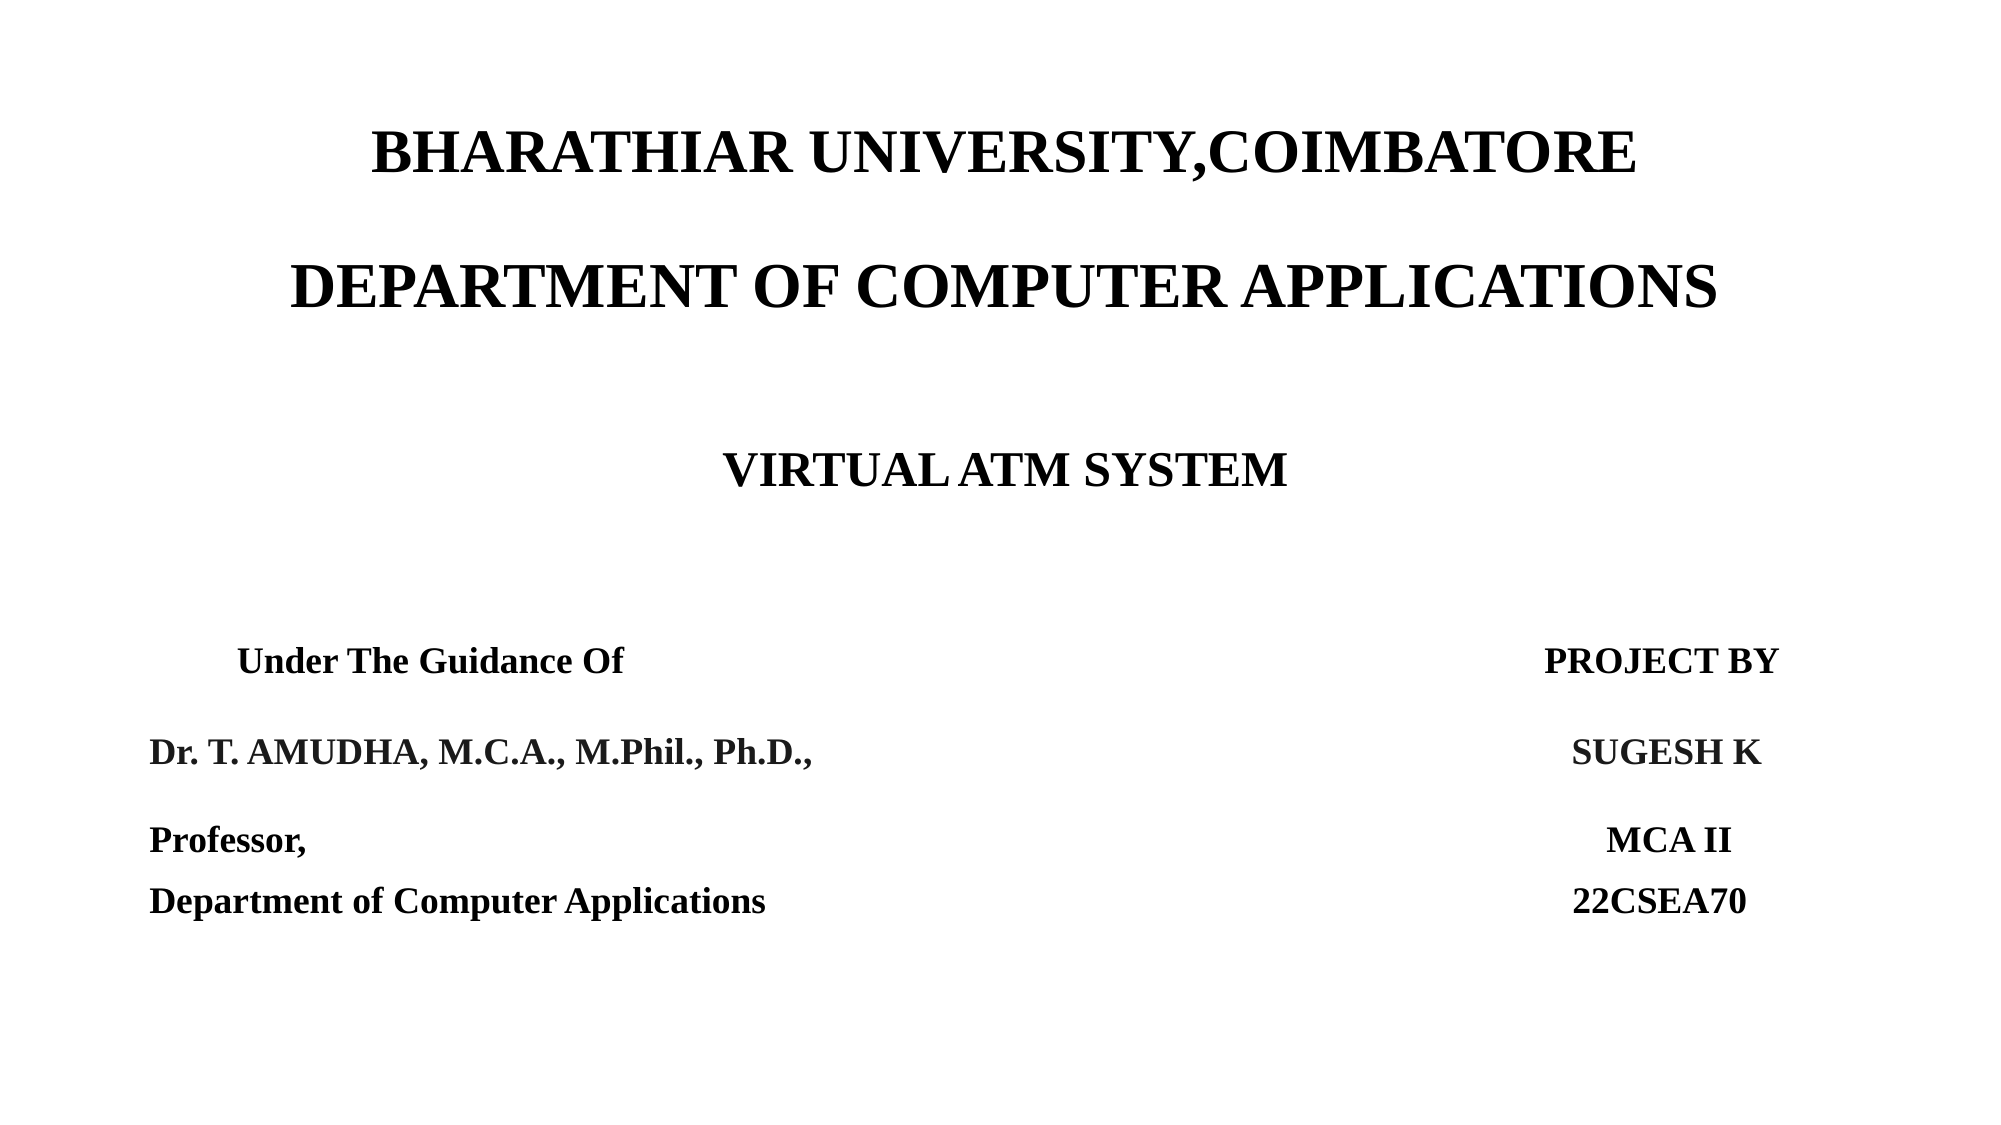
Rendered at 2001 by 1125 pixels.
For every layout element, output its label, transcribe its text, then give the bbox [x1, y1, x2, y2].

title BHARATHIAR UNIVERSITY,COIMBATORE DEPARTMENT OF COMPUTER APPLICATIONS [255, 93, 1756, 329]
subtitle VIRTUAL ATM SYSTEM Under The Guidance Of PROJECT BY Dr. T. AMUDHA, M.C.A., M.Phil., Ph.D., SUGESH K Professor, MCA II Department of Computer Applications 22CSEA70 [134, 436, 1877, 988]
